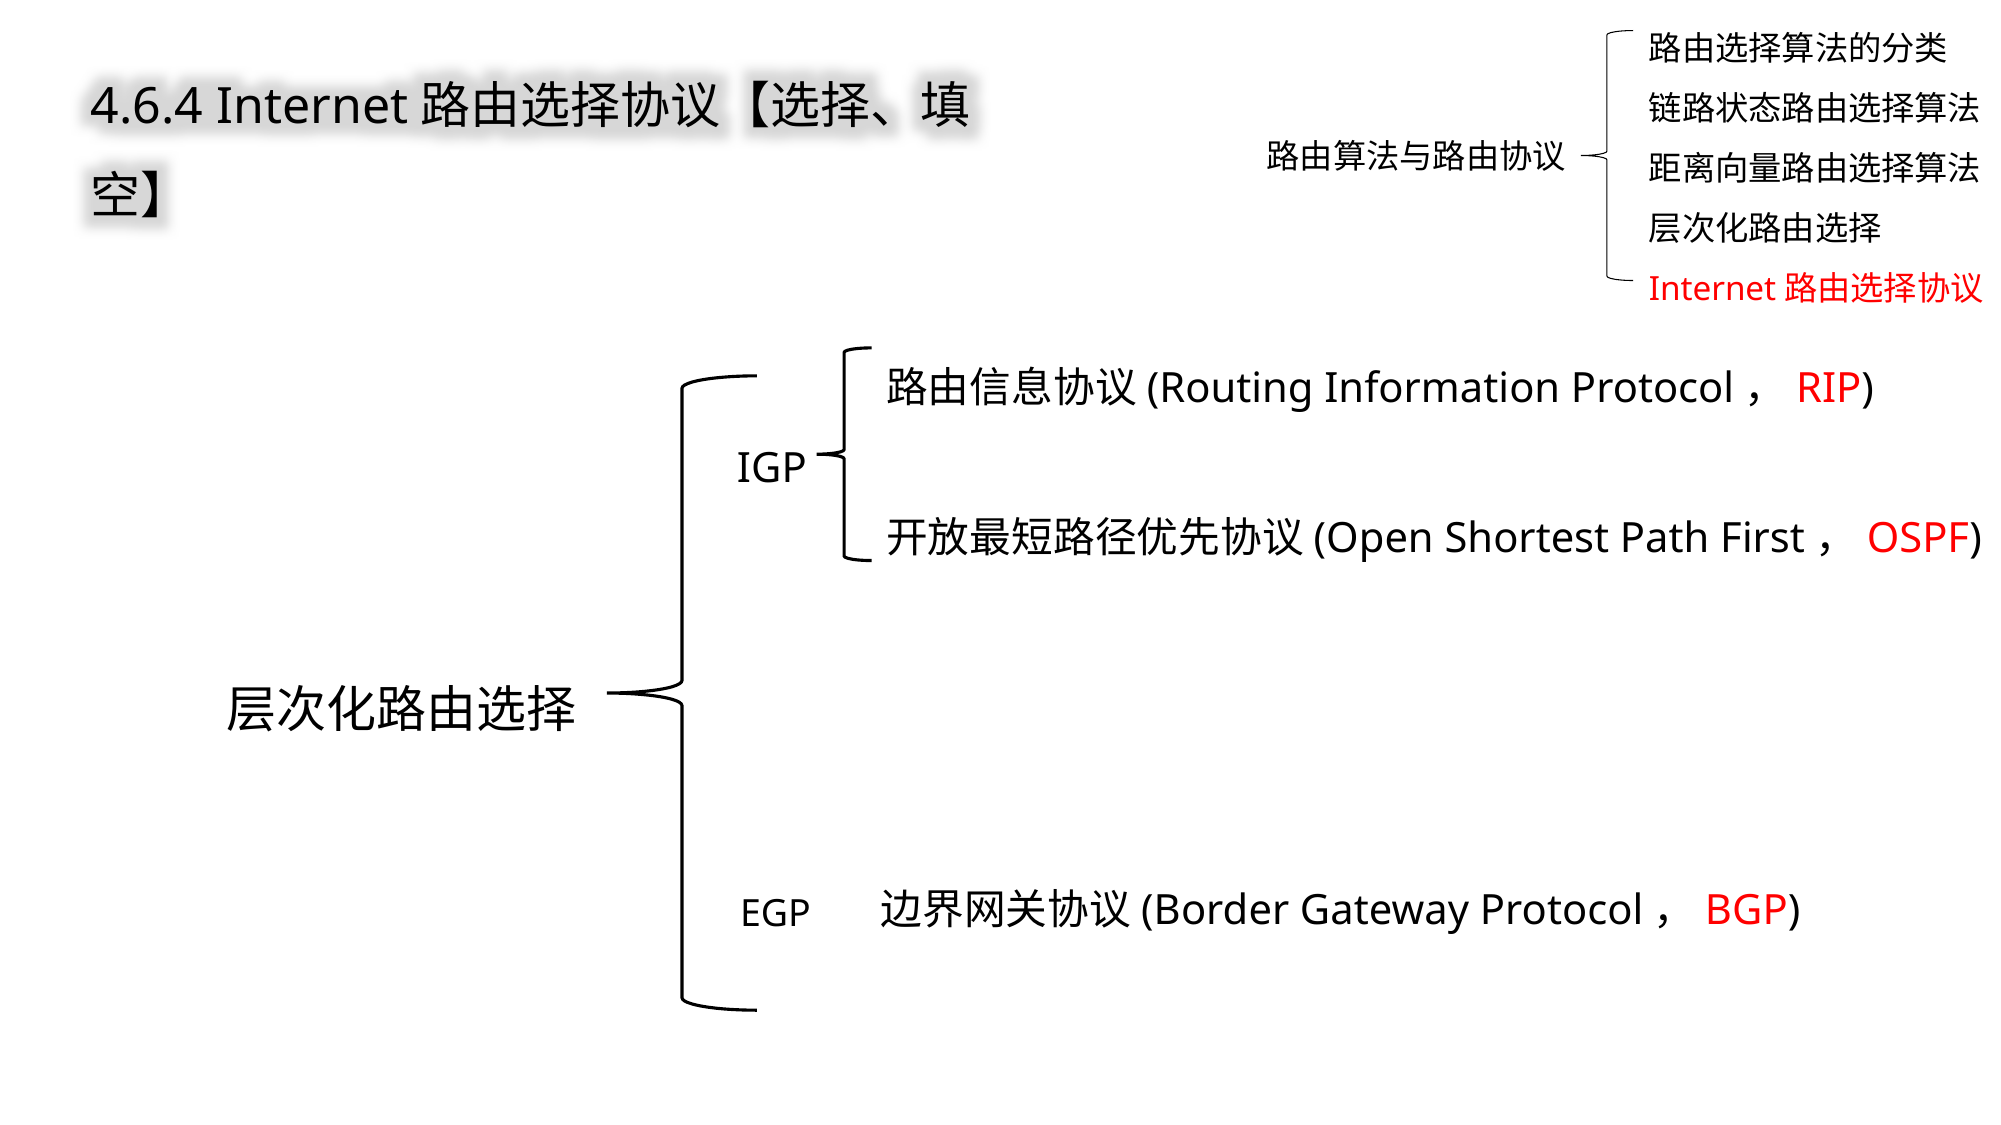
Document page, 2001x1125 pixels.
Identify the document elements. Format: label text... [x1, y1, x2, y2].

text_box [606, 374, 757, 1012]
text_box 边界网关协议(Border Gateway Protocol，BGP) [865, 851, 1816, 941]
text_box 路由信息协议(Routing Information Protocol，RIP) 开放最短路径优先协议(Open Shortest Path First，OSPF) [871, 328, 2000, 569]
text_box EGP [725, 858, 837, 941]
text_box 4.6.4 Internet路由选择协议【选择、填空】 [72, 54, 1085, 212]
text_box IGP [722, 408, 837, 499]
text_box [1582, 29, 1634, 282]
text_box 路由算法与路由协议 [1252, 127, 1582, 183]
text_box 路由选择算法的分类 链路状态路由选择算法 距离向量路由选择算法 层次化路由选择 Internet路由选择协议 [1634, 0, 1999, 315]
text_box 层次化路由选择 [211, 639, 607, 745]
text_box [816, 346, 872, 563]
